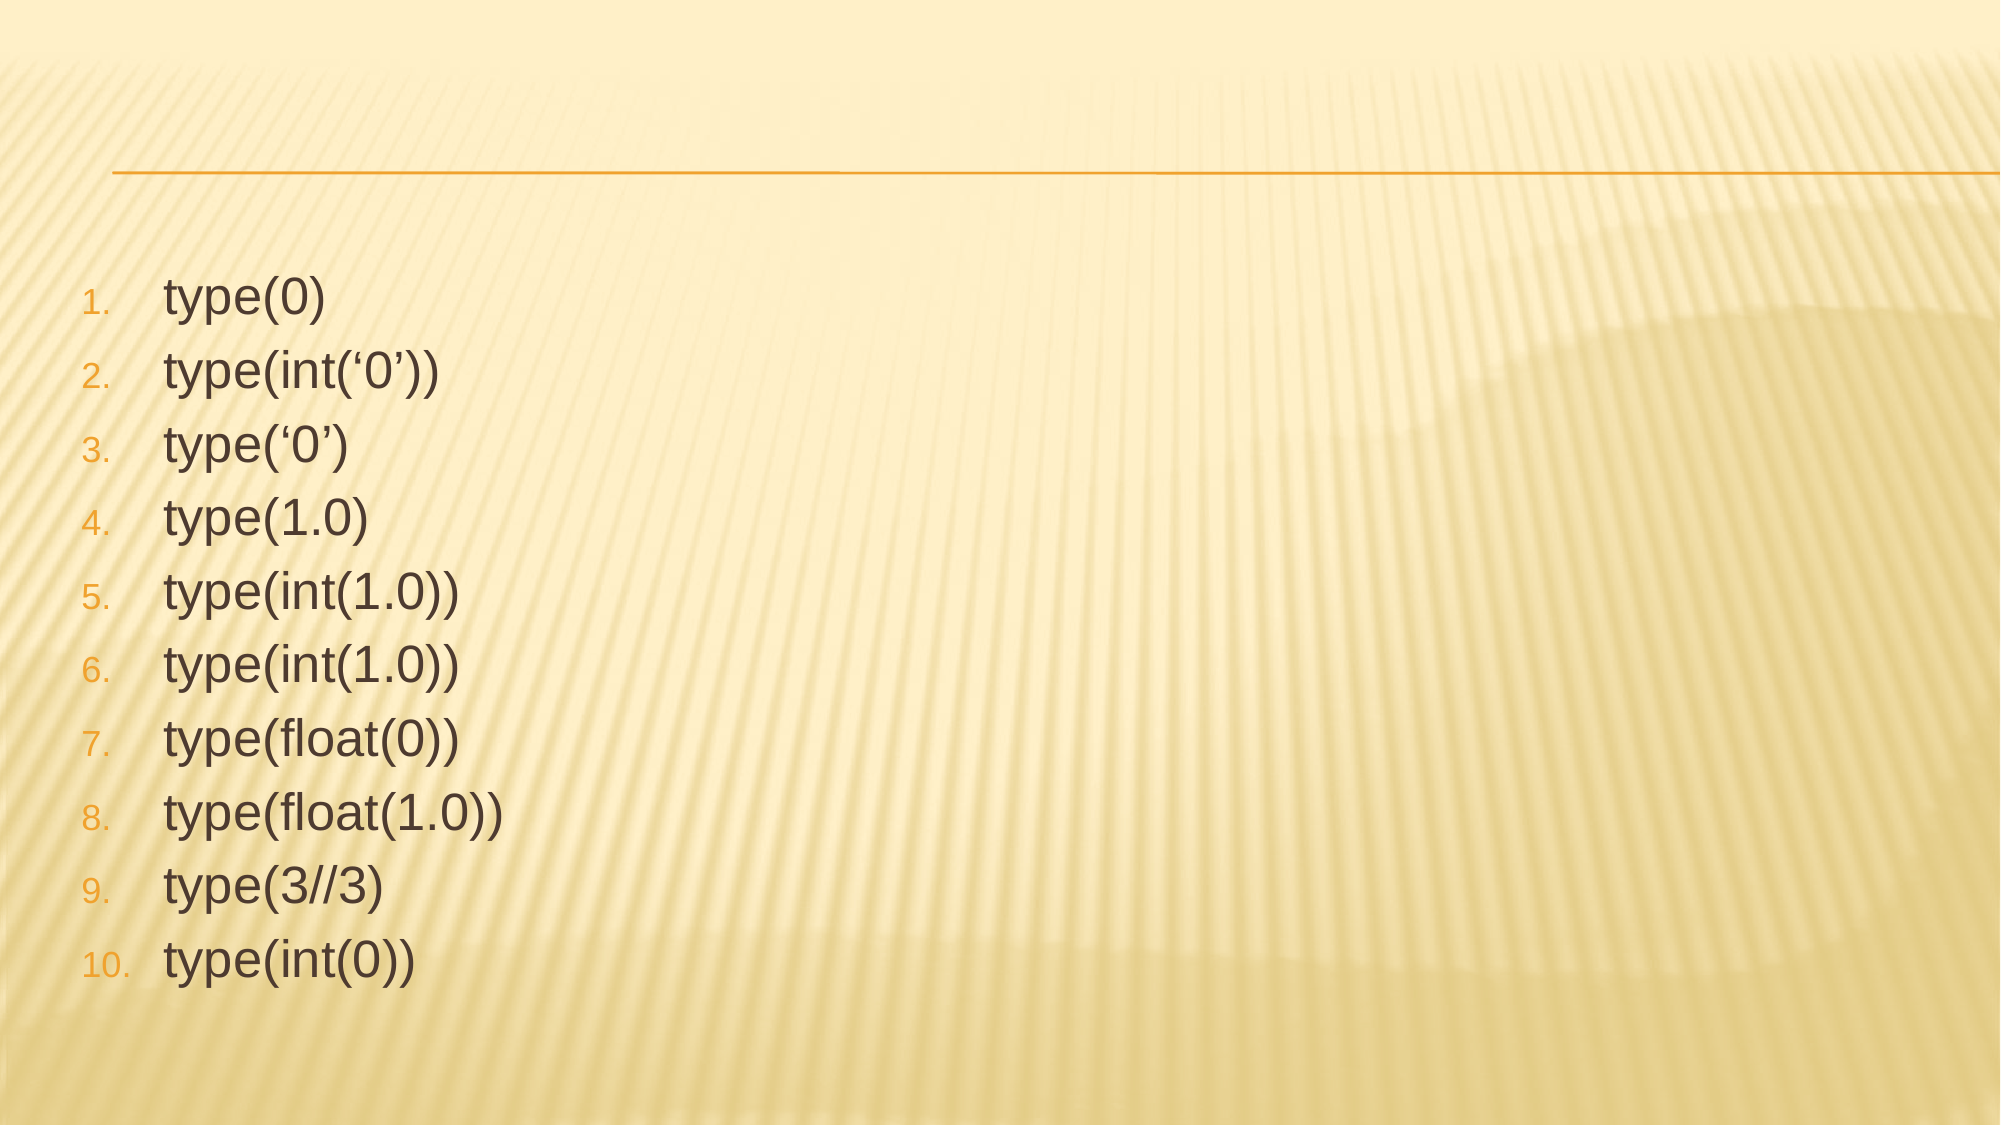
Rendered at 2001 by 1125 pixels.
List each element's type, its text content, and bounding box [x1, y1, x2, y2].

list type(0) type(int(‘0’)) type(‘0’) type(1.0) type(int(1.0)) type(int(1.0)) type(float(0)) type(float(1.0)) type(3//3) type(int(0)) [66, 254, 1967, 998]
